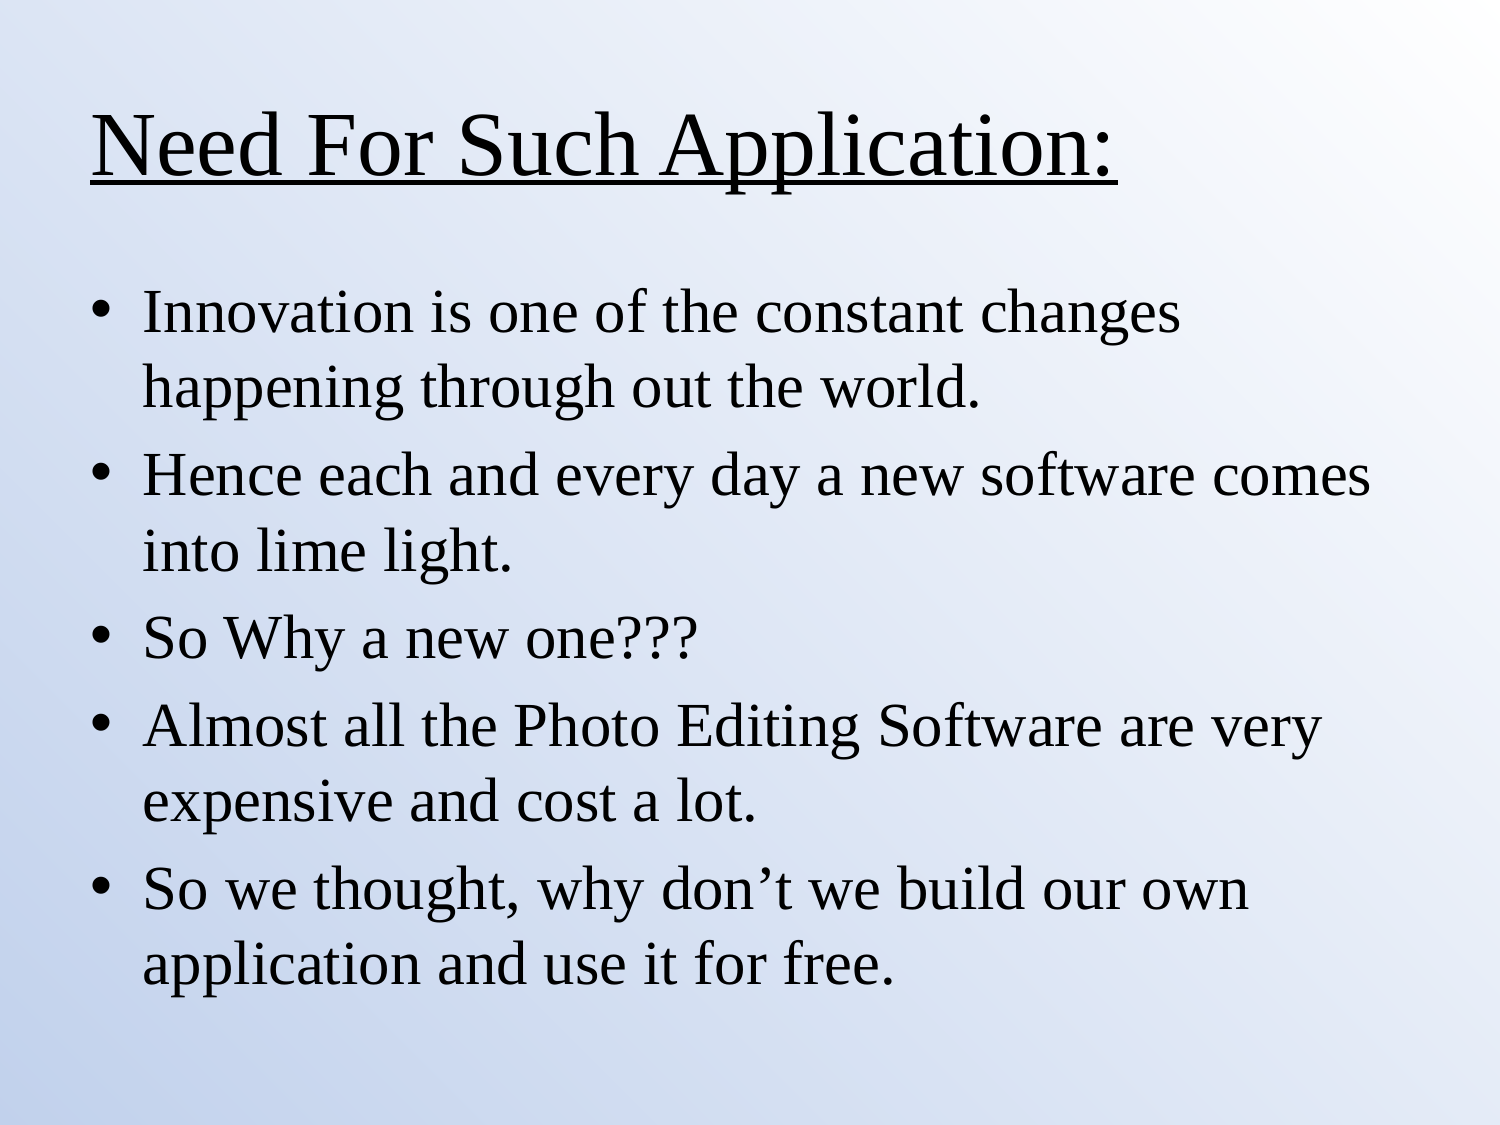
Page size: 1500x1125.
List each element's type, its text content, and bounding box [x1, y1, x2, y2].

title Need For Such Application: [75, 45, 1425, 233]
list Innovation is one of the constant changes happening through out the world. Hence each and every day a new software comes into lime light. So Why a new one??? Almost all the Photo Editing Software are very expensive and cost a lot. So we thought, why don’t we build our own application and use it for free. [75, 262, 1425, 1005]
